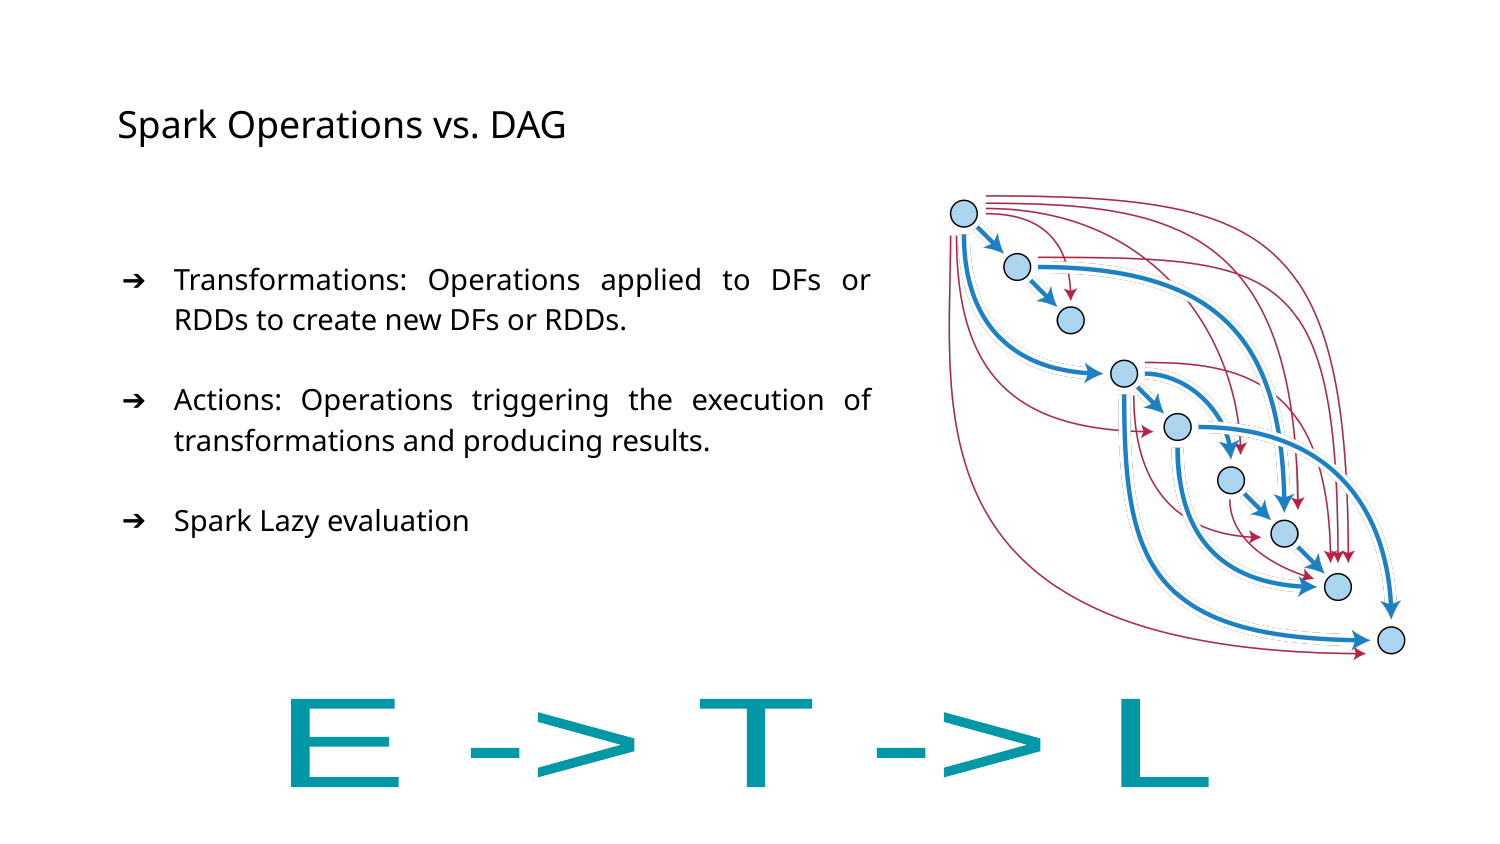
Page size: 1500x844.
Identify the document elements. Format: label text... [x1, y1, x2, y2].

text_box Spark Operations vs. DAG [102, 86, 1041, 162]
picture [937, 186, 1418, 667]
text_box Transformations: Operations applied to DFs or RDDs to create new DFs or RDDs. Actions: Operations triggering the execution of transformations and producing results. Spark Lazy evaluation [84, 206, 887, 588]
